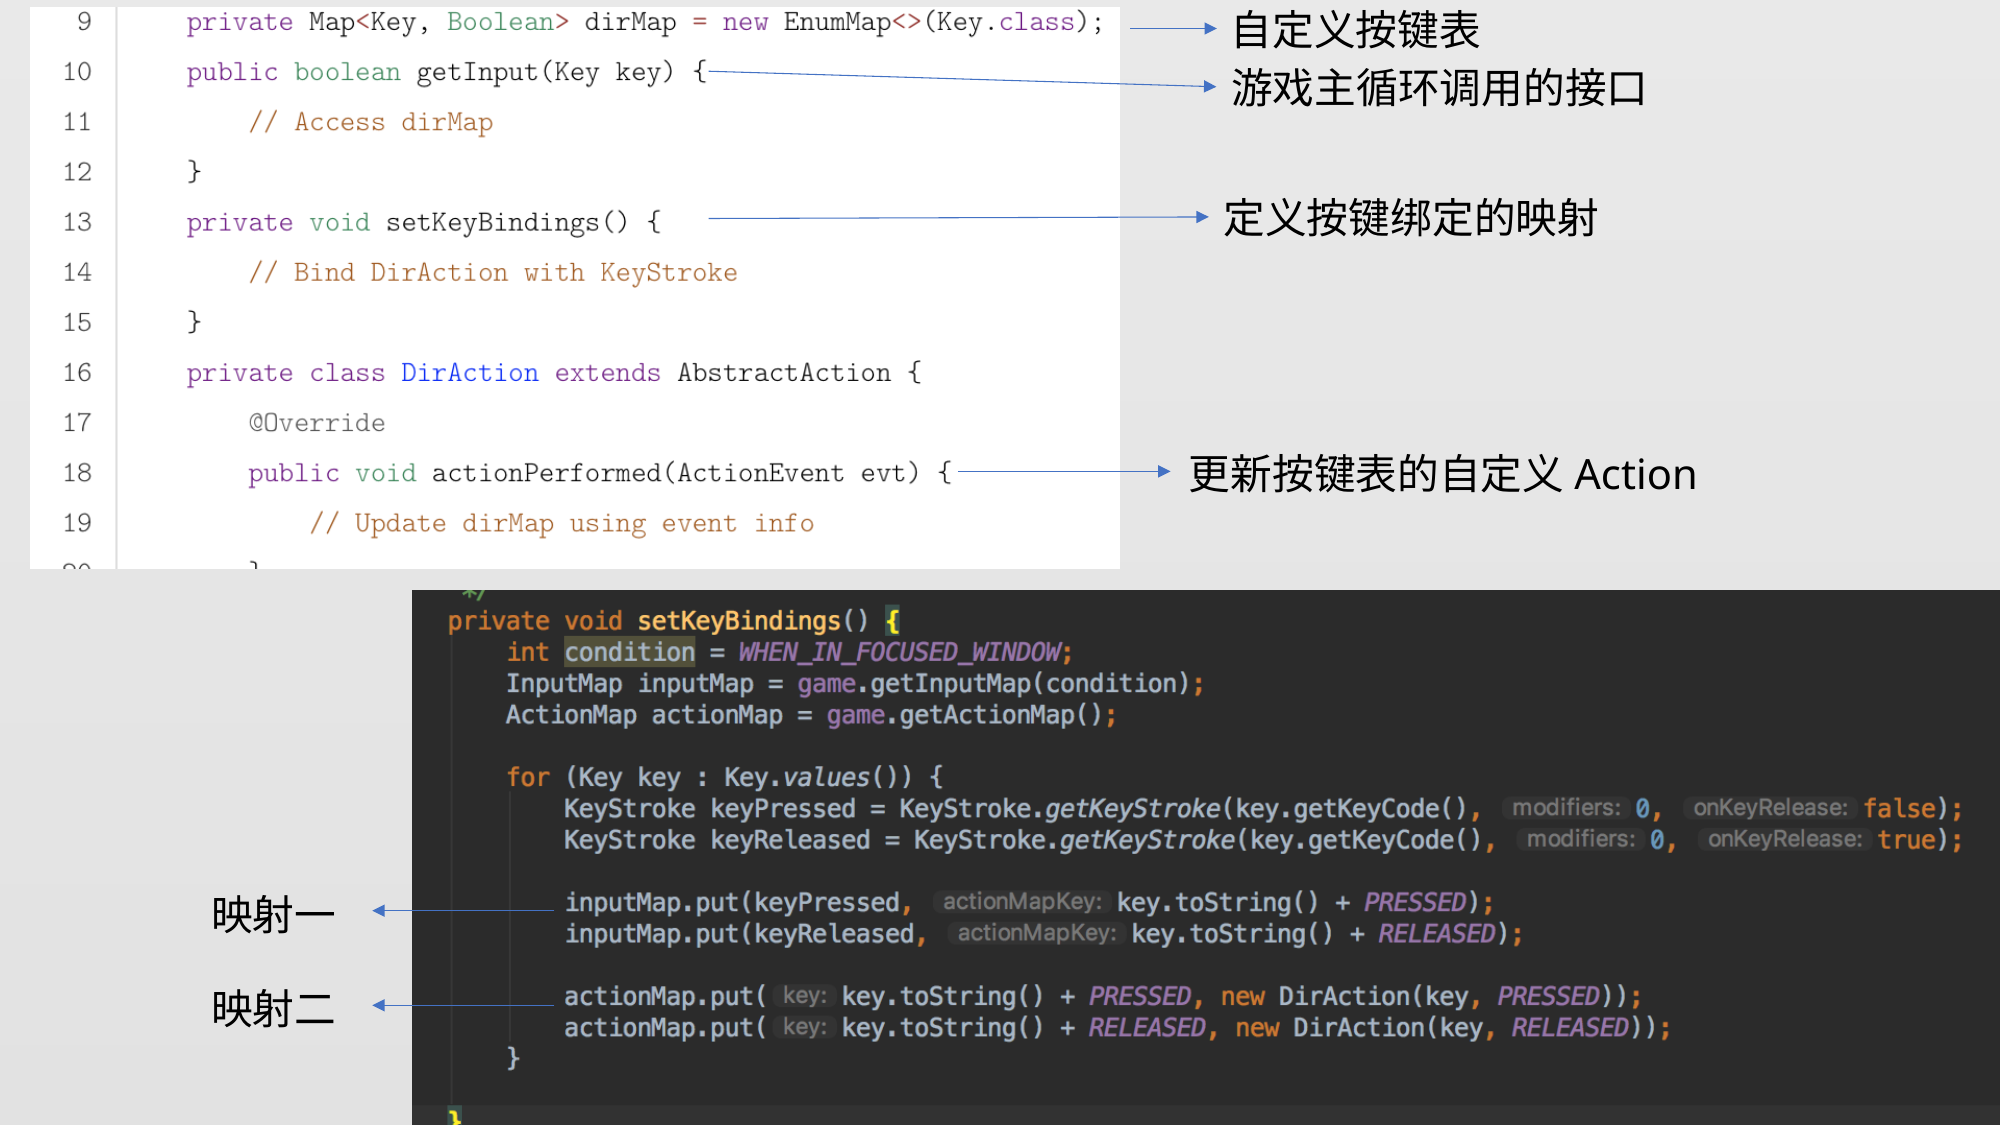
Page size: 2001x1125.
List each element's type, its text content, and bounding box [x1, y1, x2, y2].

text_box 游戏主循环调用的接口 [1216, 54, 1664, 120]
text_box 映射一 [196, 881, 352, 946]
text_box 映射二 [196, 975, 352, 1041]
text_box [708, 71, 1215, 88]
text_box 更新按键表的自定义Action [1173, 440, 1713, 506]
text_box 定义按键绑定的映射 [1208, 184, 1615, 250]
picture [412, 590, 2000, 1125]
text_box 自定义按键表 [1215, 0, 1496, 62]
picture [29, 7, 1120, 569]
